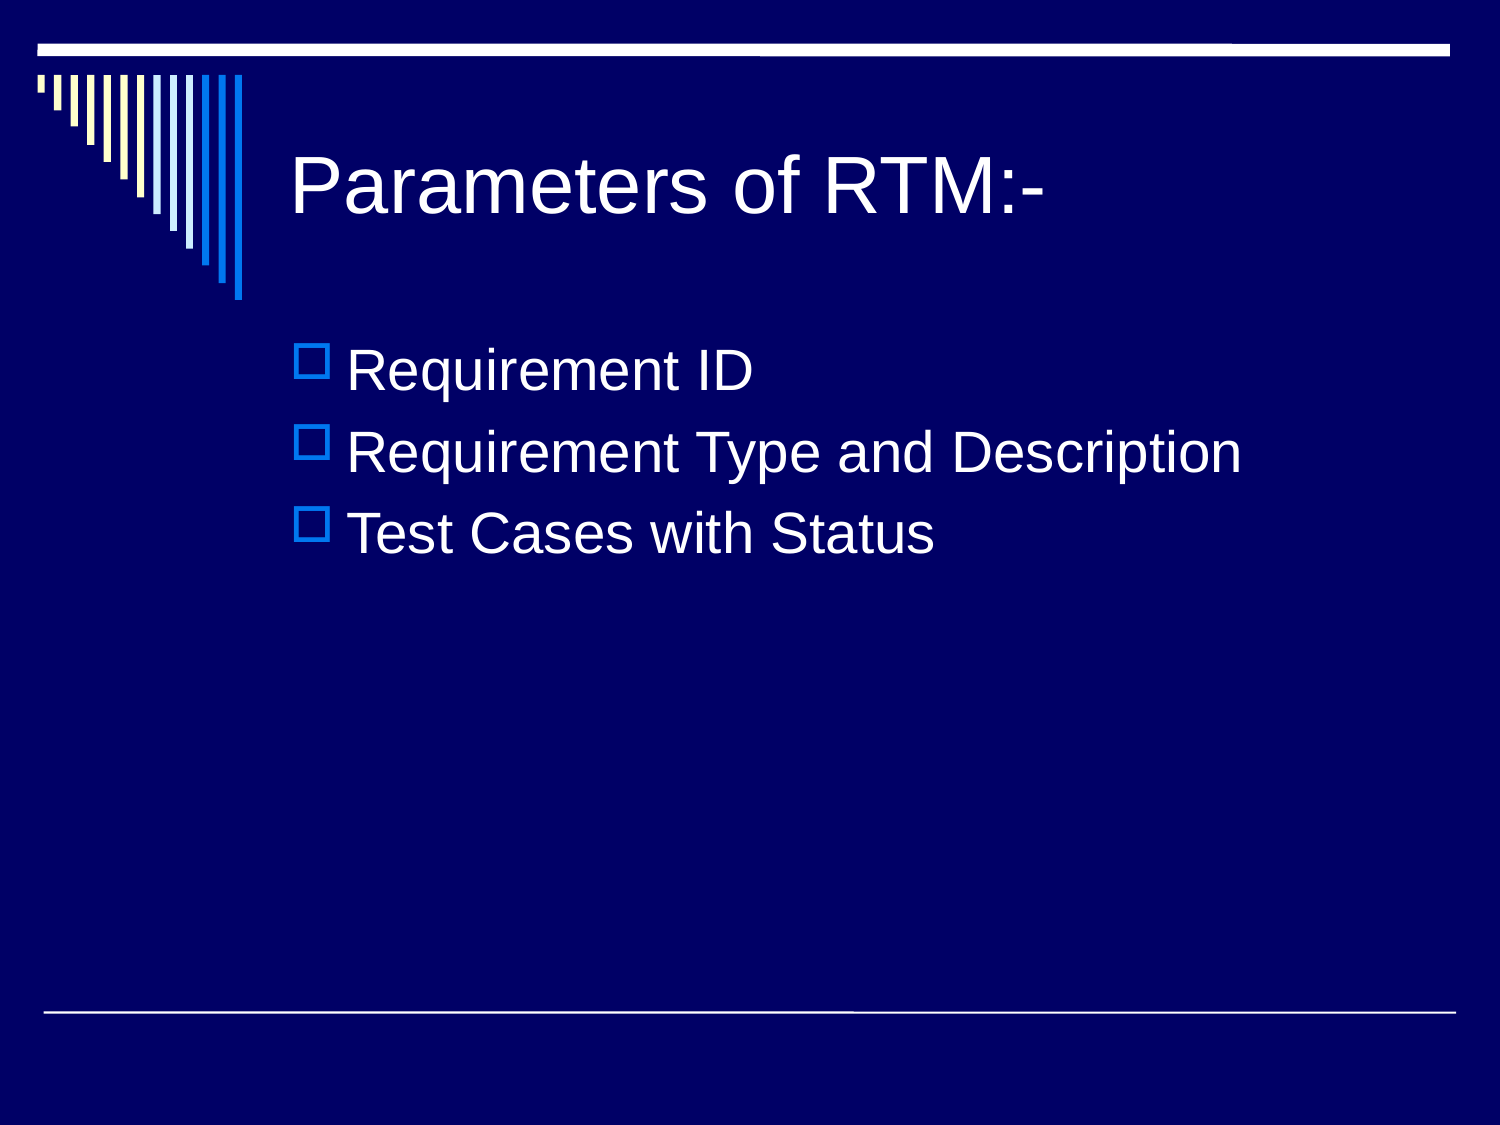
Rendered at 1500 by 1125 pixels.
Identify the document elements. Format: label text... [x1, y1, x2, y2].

list Requirement ID Requirement Type and Description Test Cases with Status [274, 324, 1426, 1001]
title Parameters of RTM:- [274, 74, 1426, 288]
